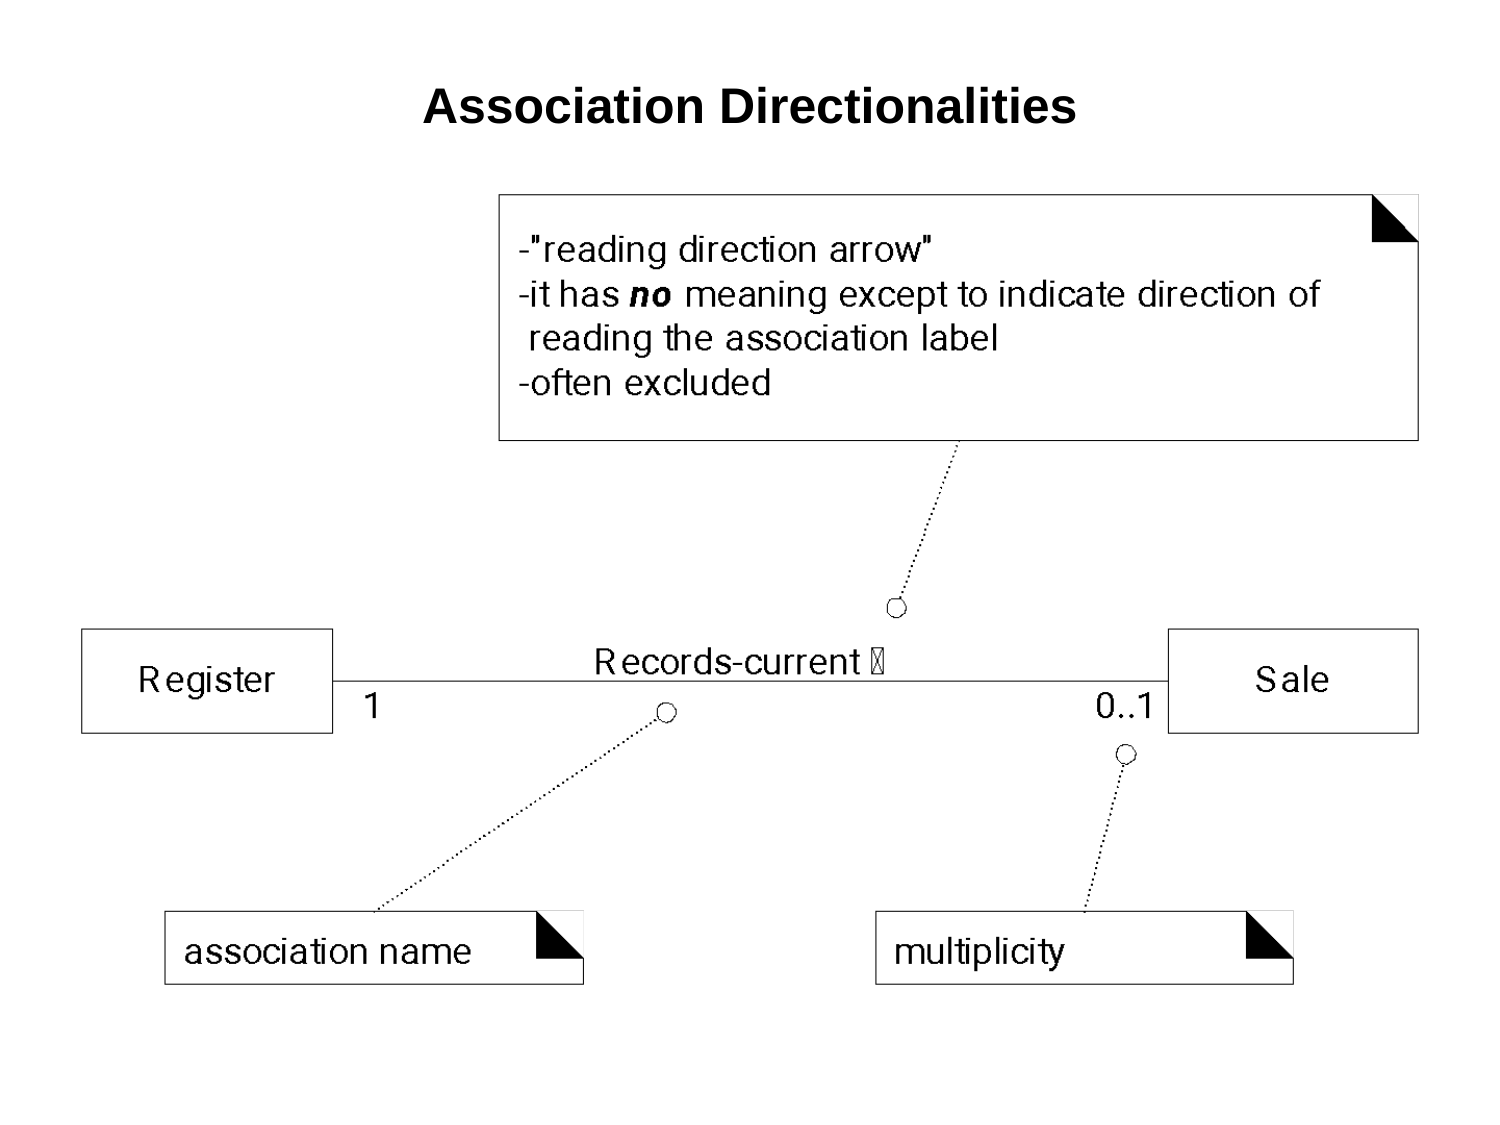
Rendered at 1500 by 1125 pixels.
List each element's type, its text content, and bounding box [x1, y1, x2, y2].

title Association Directionalities [75, 45, 1425, 163]
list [74, 188, 1426, 991]
